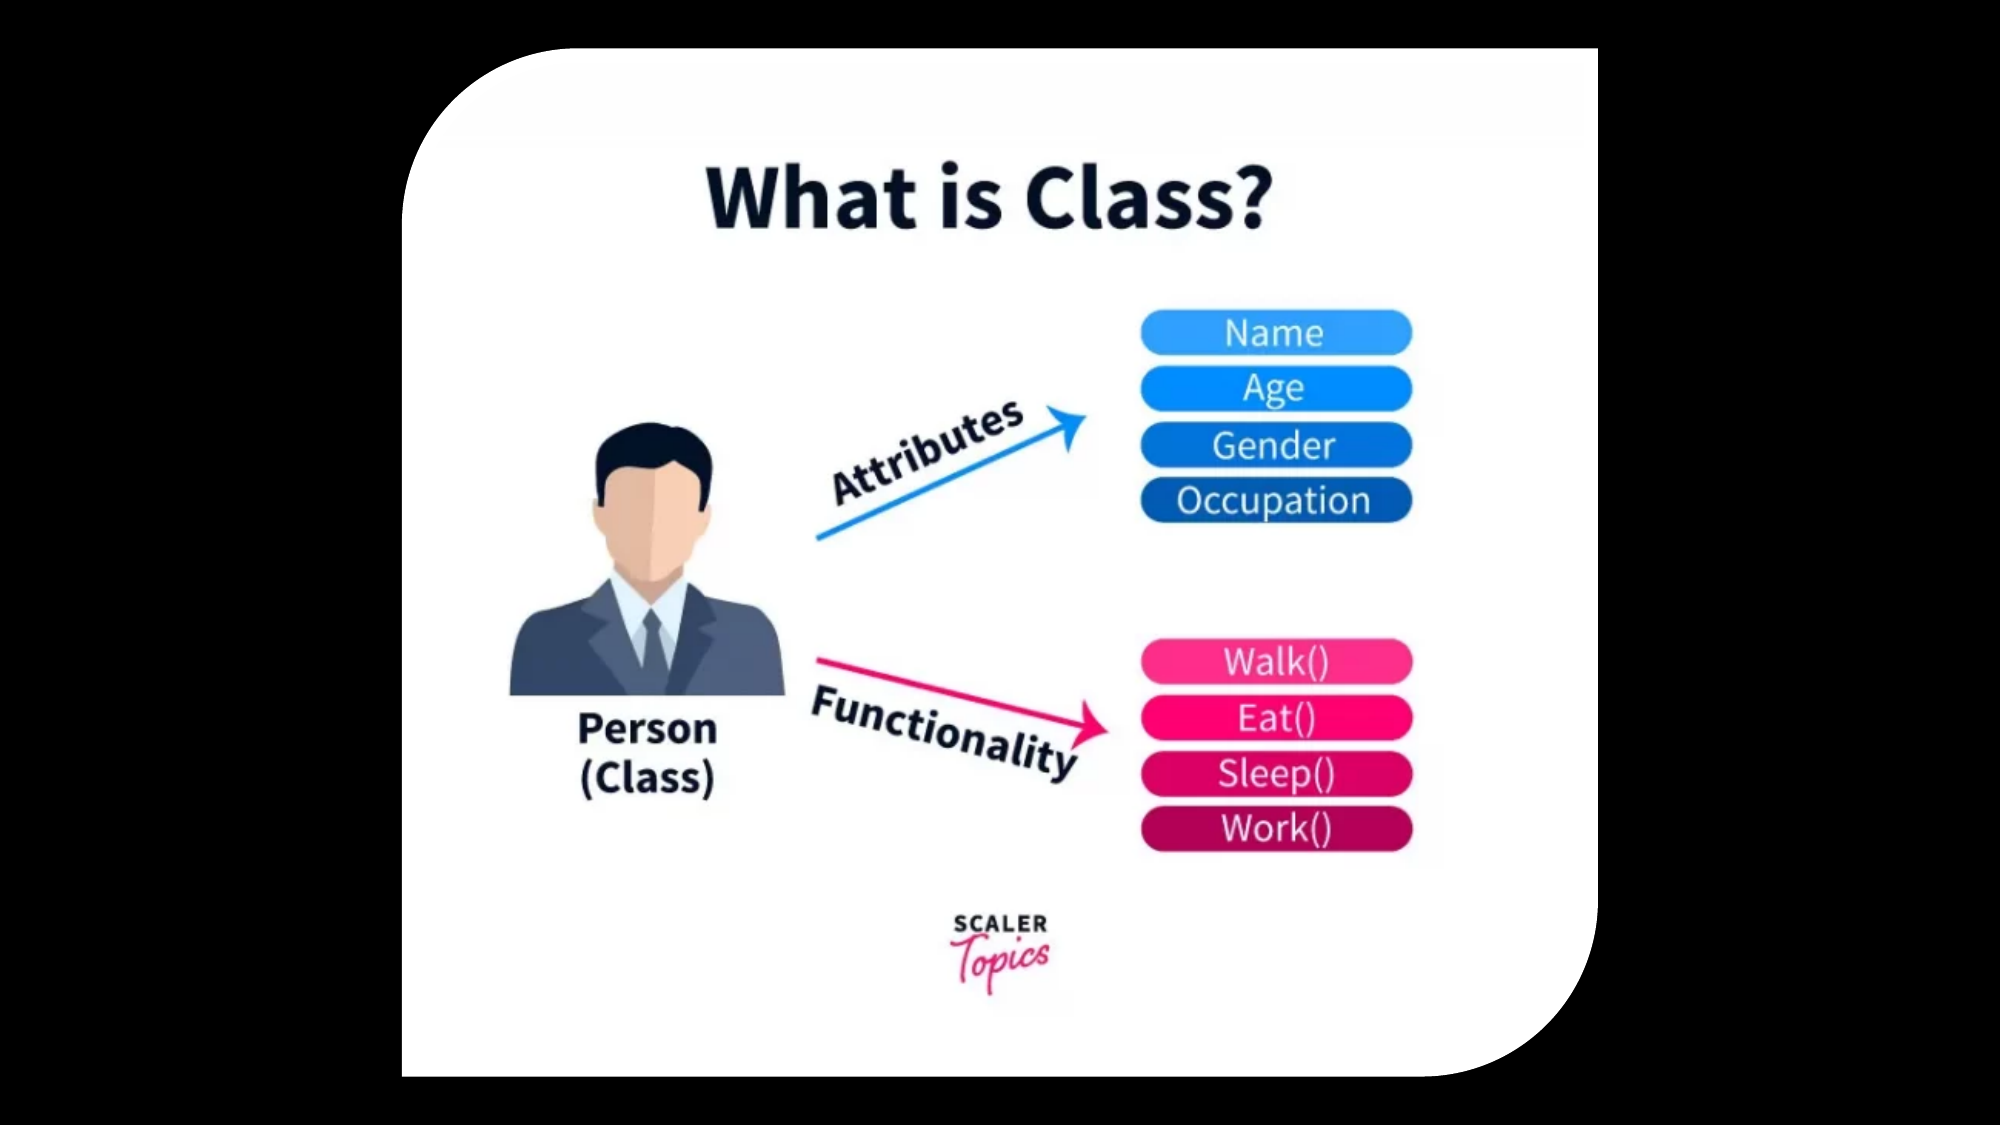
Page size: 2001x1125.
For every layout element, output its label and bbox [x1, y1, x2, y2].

picture [409, 55, 1591, 1070]
